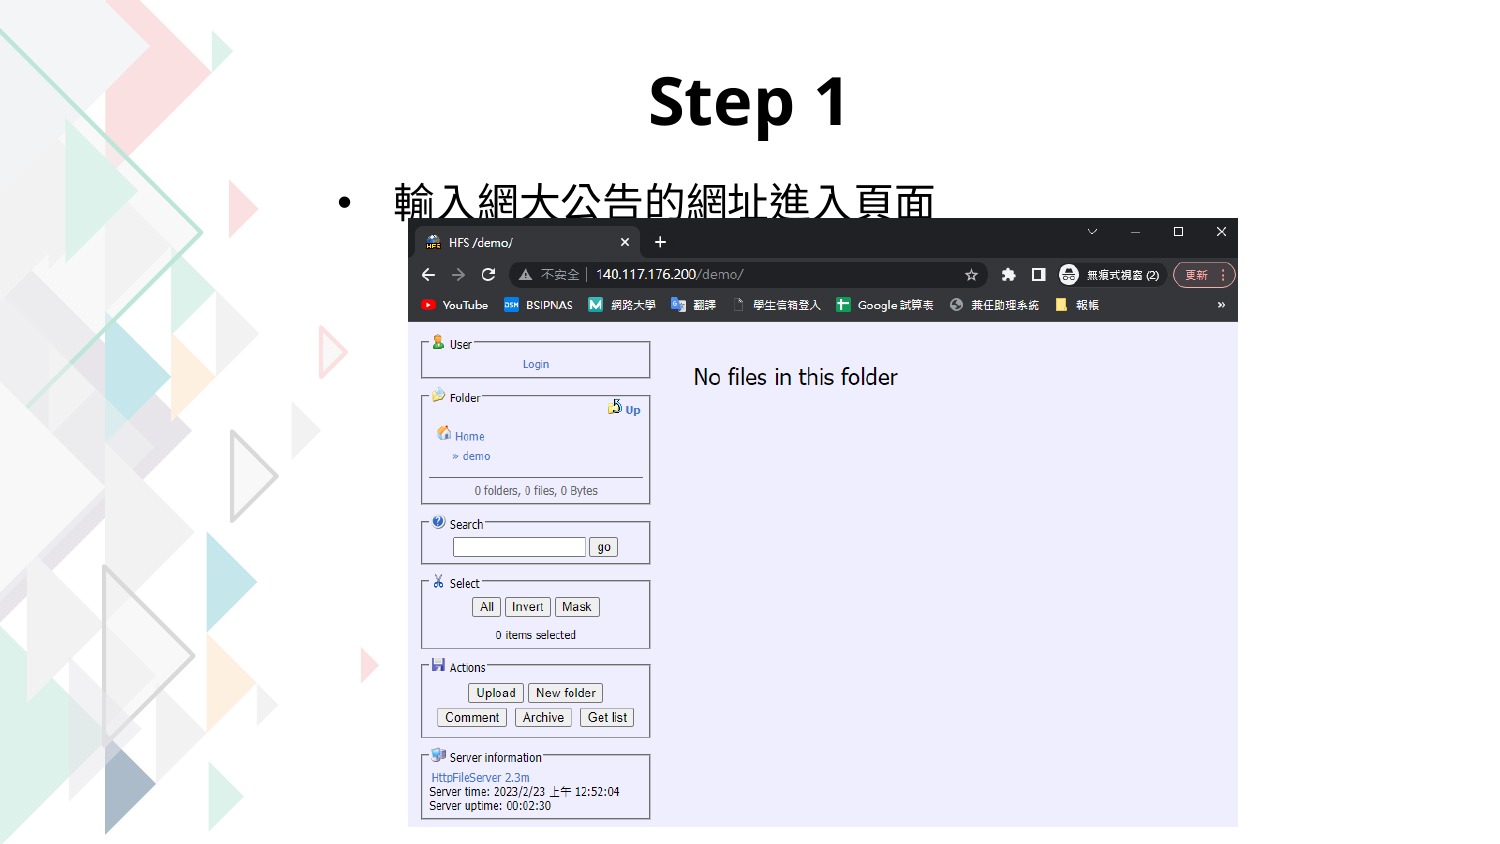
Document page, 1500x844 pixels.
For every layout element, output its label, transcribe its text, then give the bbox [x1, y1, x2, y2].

picture [408, 218, 1238, 827]
text_box 輸入網大公告的網址進入頁面 [384, 119, 1301, 335]
text_box Step 1 [633, 51, 867, 146]
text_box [0, 0, 380, 844]
